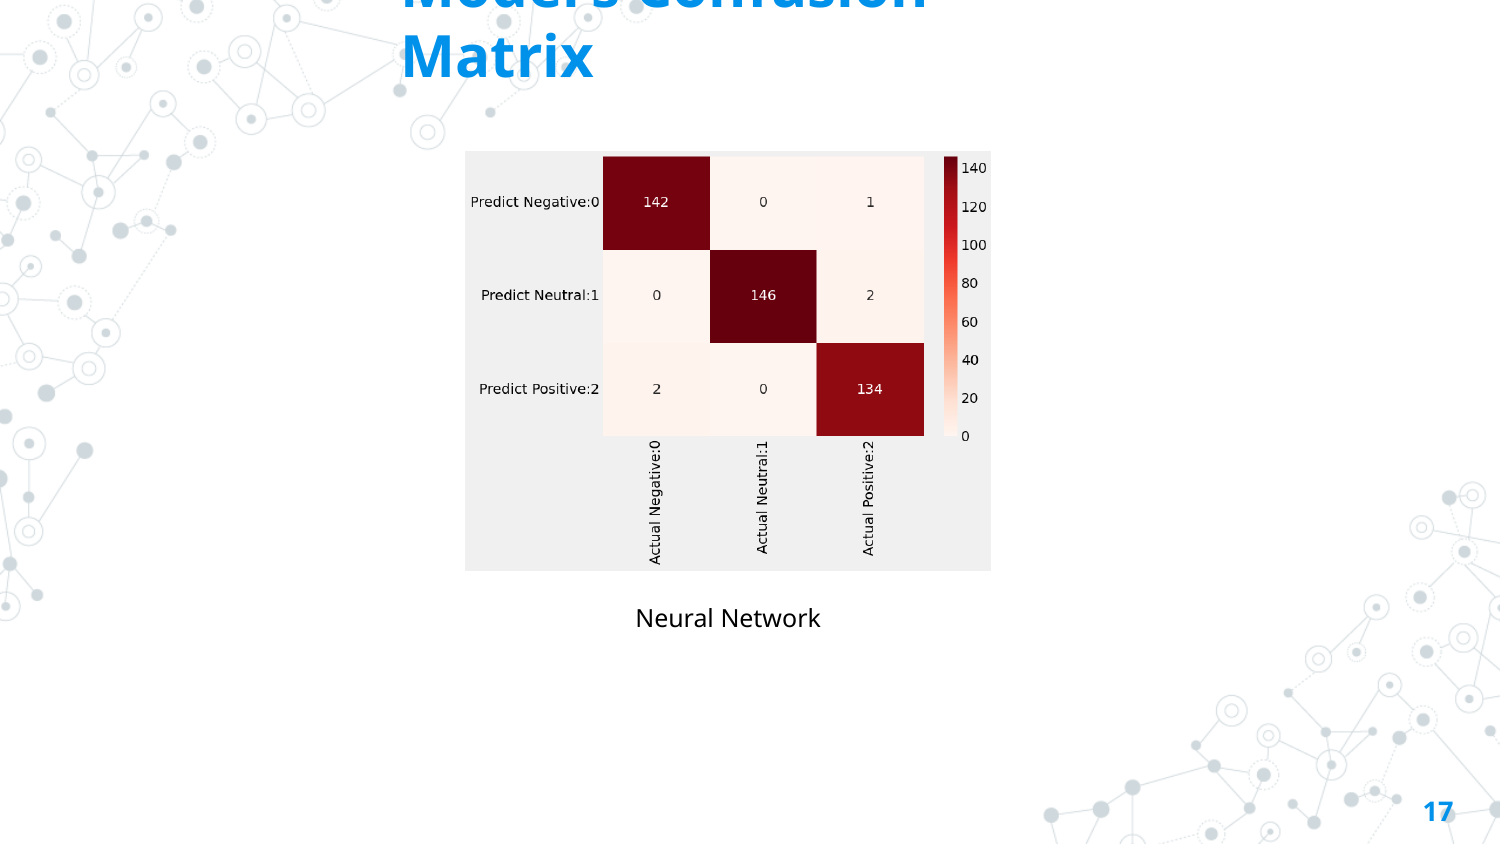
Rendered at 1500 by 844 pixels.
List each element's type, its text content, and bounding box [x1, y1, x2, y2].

text_box Neural Network [620, 594, 837, 640]
picture [0, 0, 1500, 844]
slide_number 17 [1378, 779, 1469, 844]
title Model’s Confusion Matrix [385, 25, 1147, 105]
